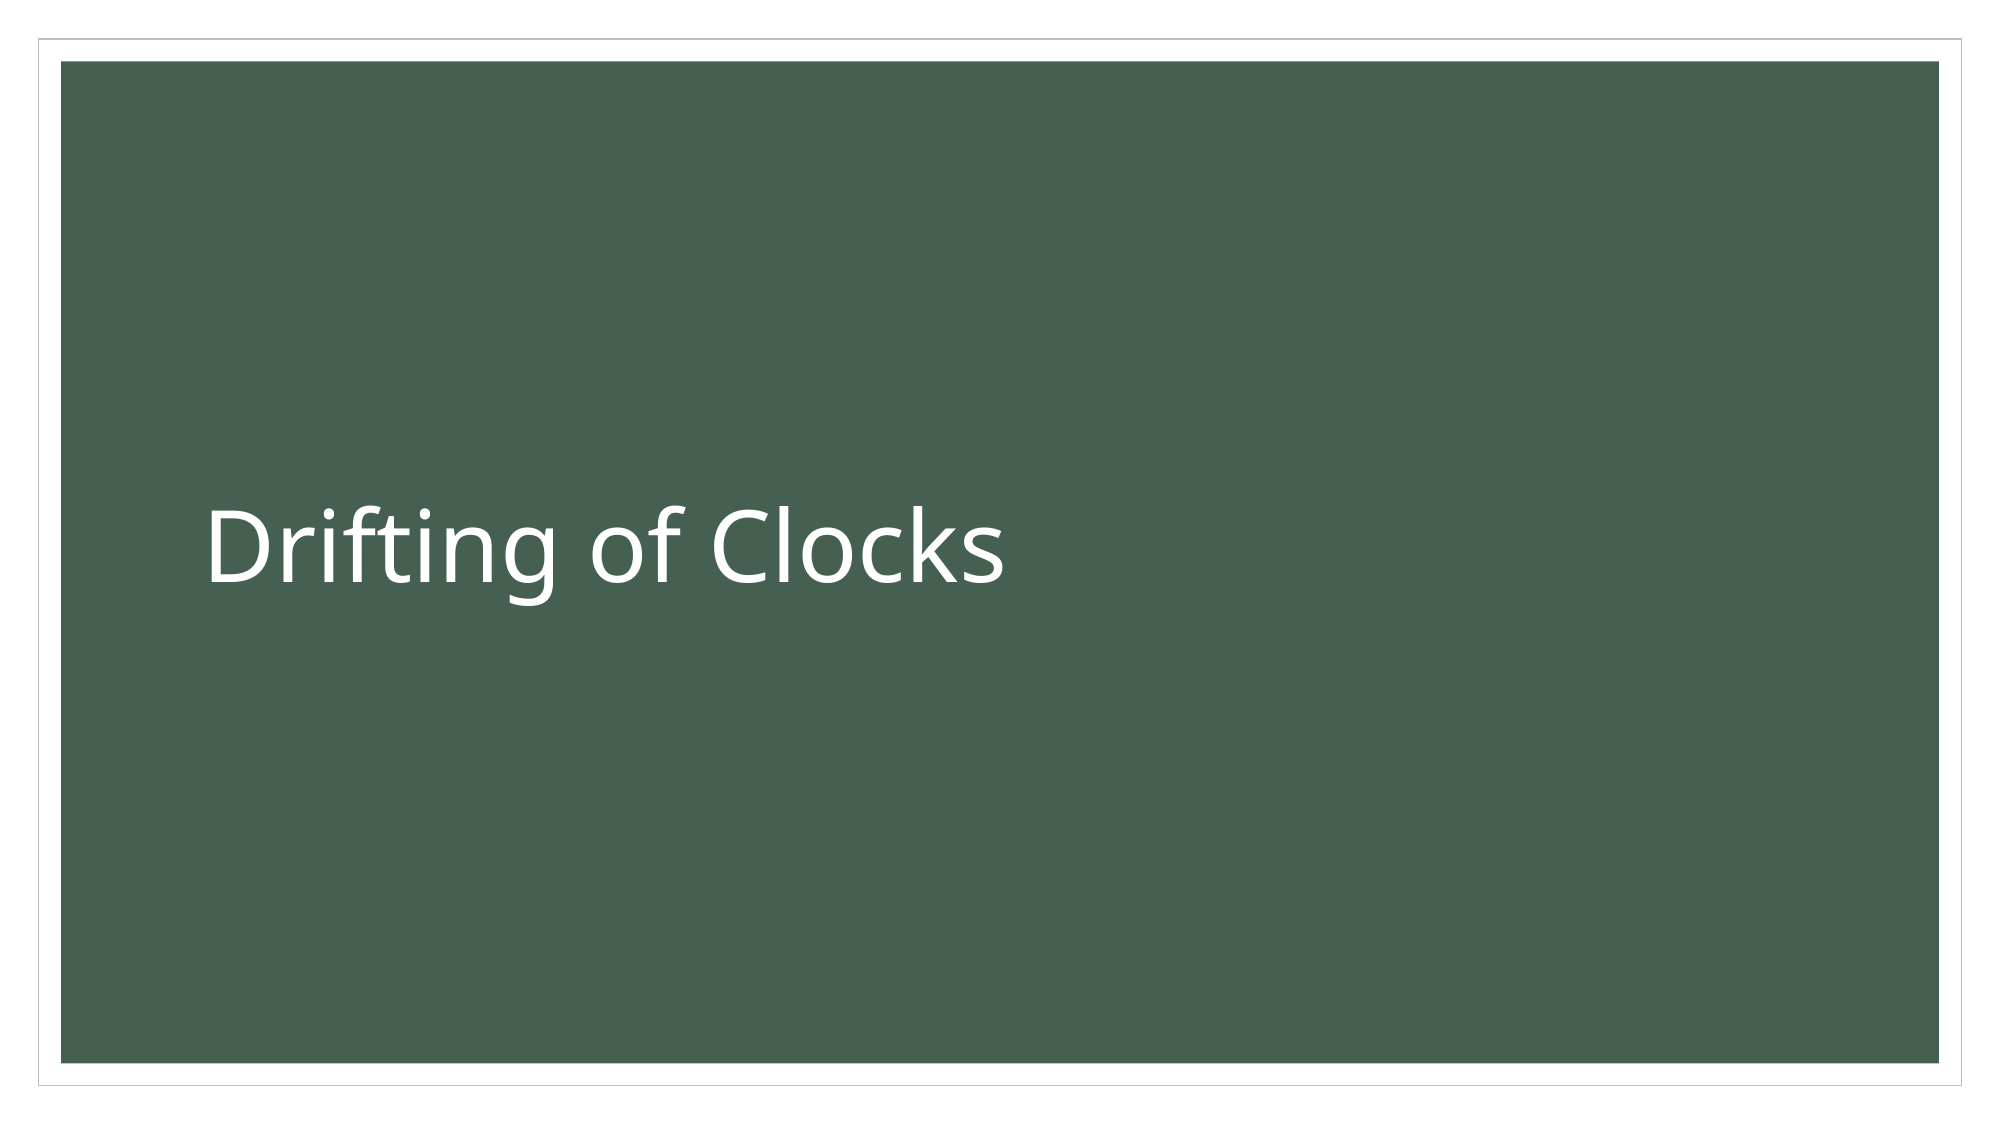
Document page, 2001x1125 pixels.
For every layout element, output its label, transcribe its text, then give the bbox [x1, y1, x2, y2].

title Drifting of Clocks [187, 438, 1838, 664]
